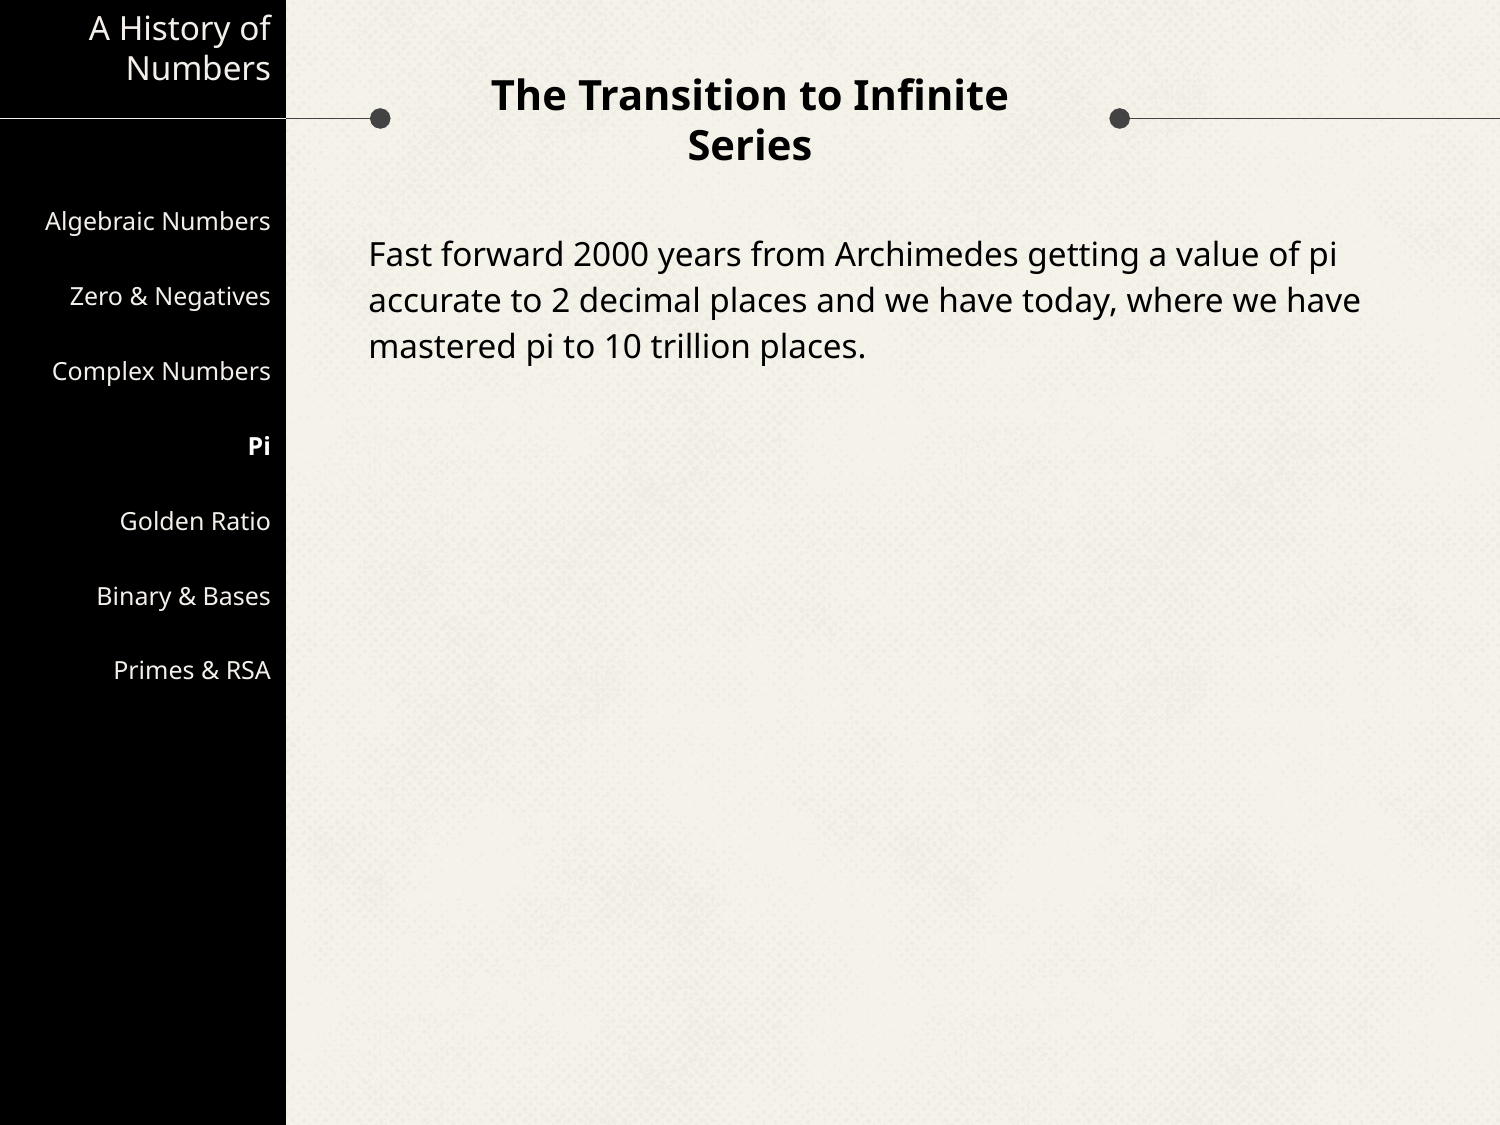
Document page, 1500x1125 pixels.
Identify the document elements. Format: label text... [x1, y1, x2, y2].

picture [288, 0, 1500, 1125]
text_box [0, 0, 288, 1125]
list Fast forward 2000 years from Archimedes getting a value of pi accurate to 2 decimal places and we have today, where we have mastered pi to 10 trillion places. [315, 212, 1399, 1031]
text_box Algebraic Numbers Zero & Negatives Complex Numbers Pi Golden Ratio Binary & Bases Primes & RSA [0, 153, 286, 693]
title The Transition to Infinite Series [430, 24, 1070, 212]
text_box A History of Numbers [0, 0, 286, 95]
